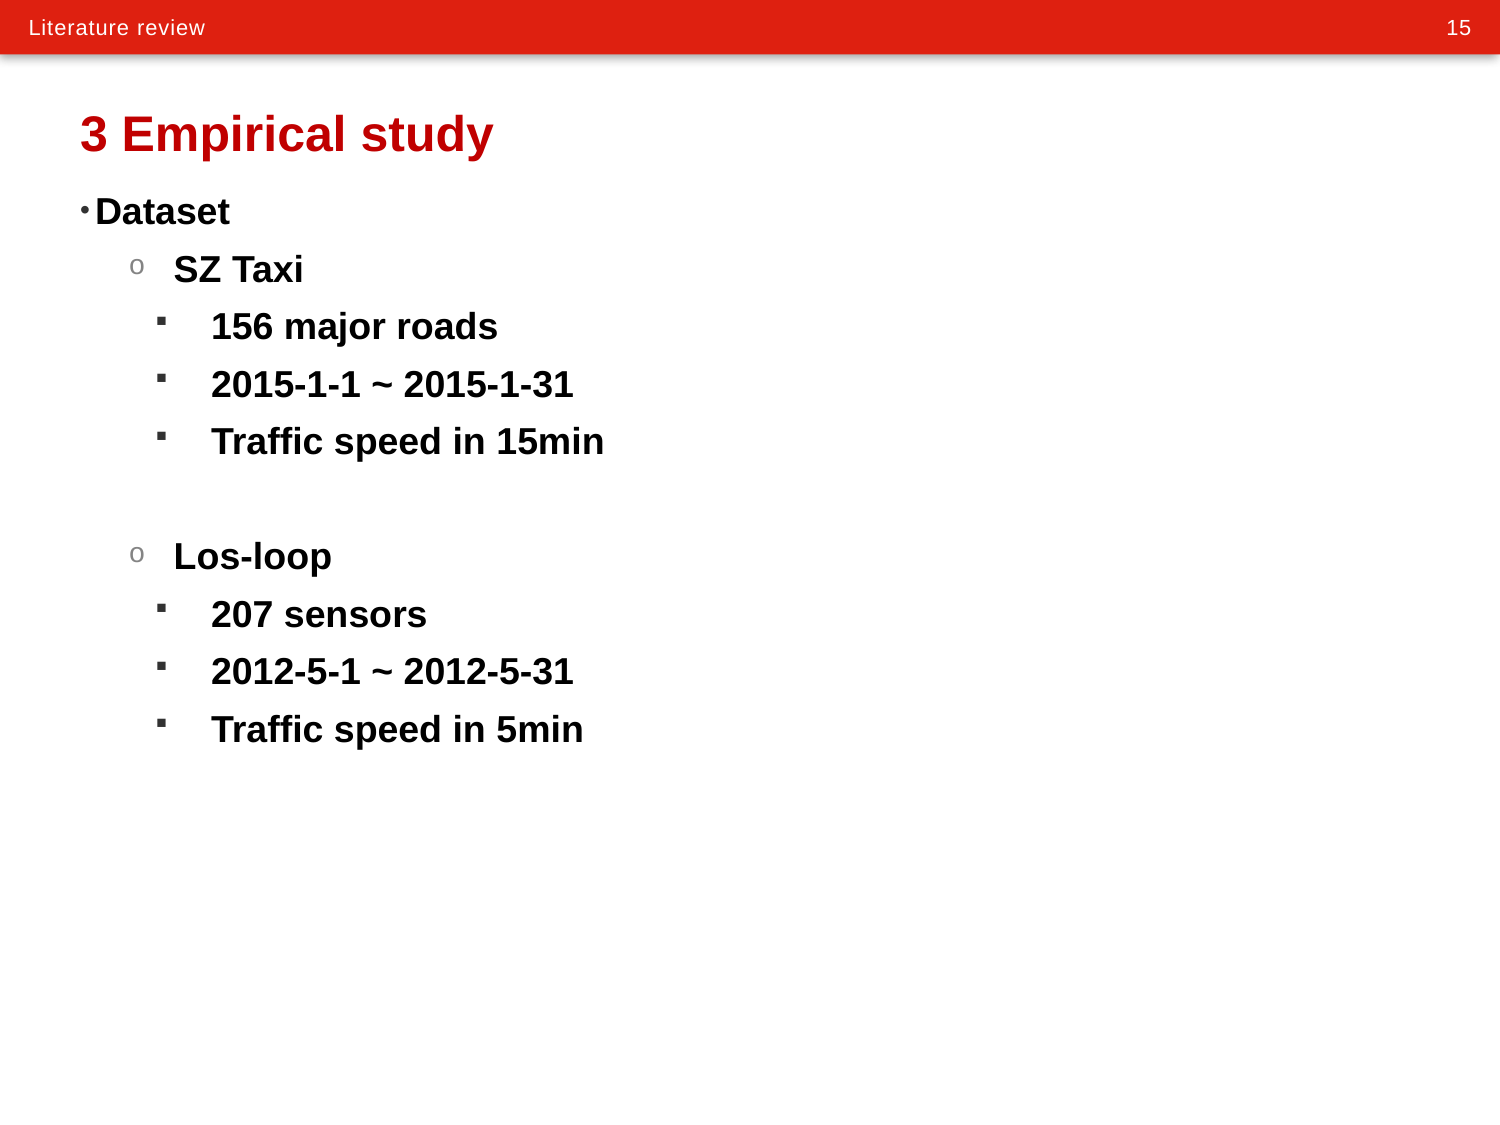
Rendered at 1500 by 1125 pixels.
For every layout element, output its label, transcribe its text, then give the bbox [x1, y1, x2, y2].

list Dataset SZ Taxi 156 major roads 2015-1-1 ~ 2015-1-31 Traffic speed in 15min Los-loop 207 sensors 2012-5-1 ~ 2012-5-31 Traffic speed in 5min [64, 179, 1436, 1054]
title 3 Empirical study [64, 83, 1436, 179]
